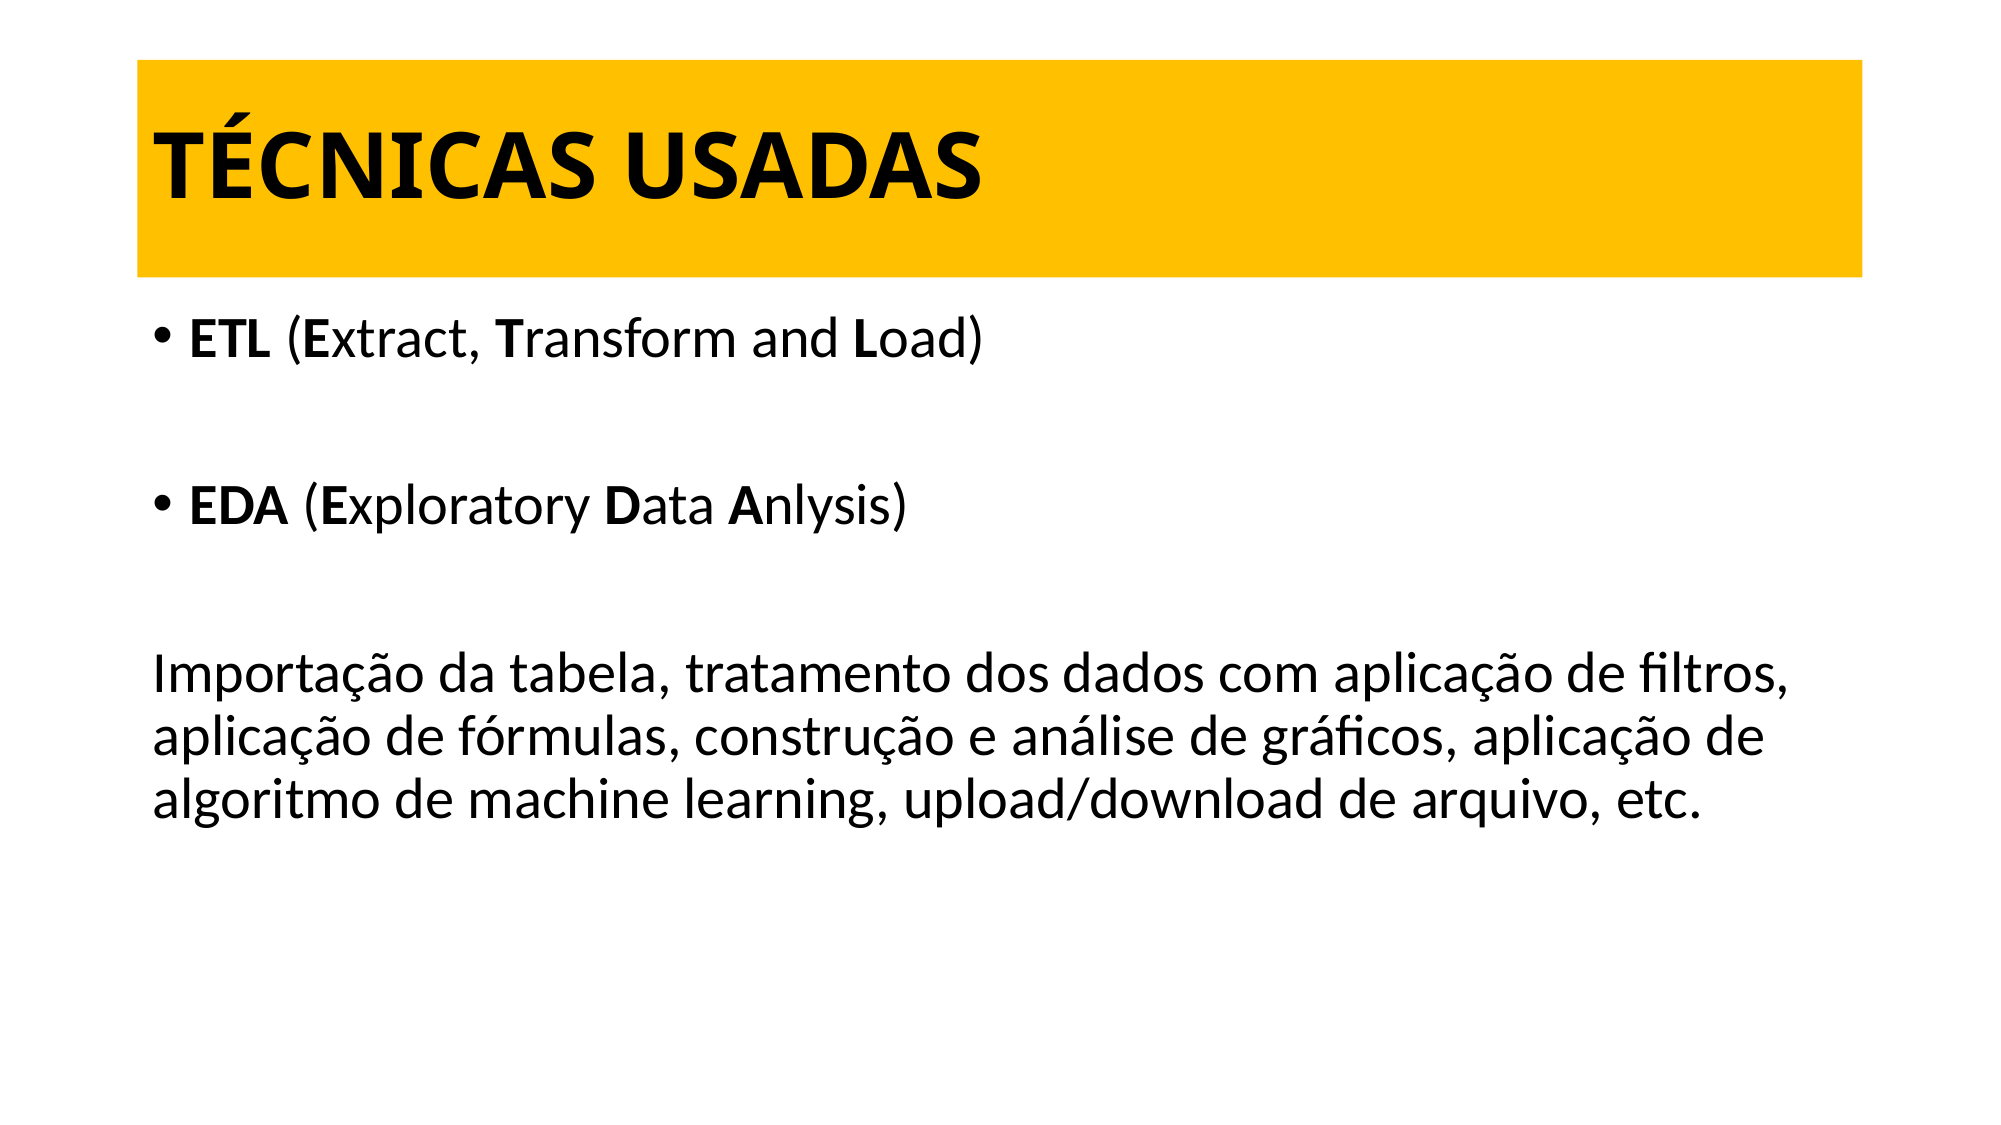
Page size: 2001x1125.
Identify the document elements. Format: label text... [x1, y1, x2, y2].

list ETL (Extract, Transform and Load) EDA (Exploratory Data Anlysis) Importação da tabela, tratamento dos dados com aplicação de filtros, aplicação de fórmulas, construção e análise de gráficos, aplicação de algoritmo de machine learning, upload/download de arquivo, etc. [137, 299, 1863, 1014]
title TÉCNICAS USADAS [137, 59, 1863, 278]
